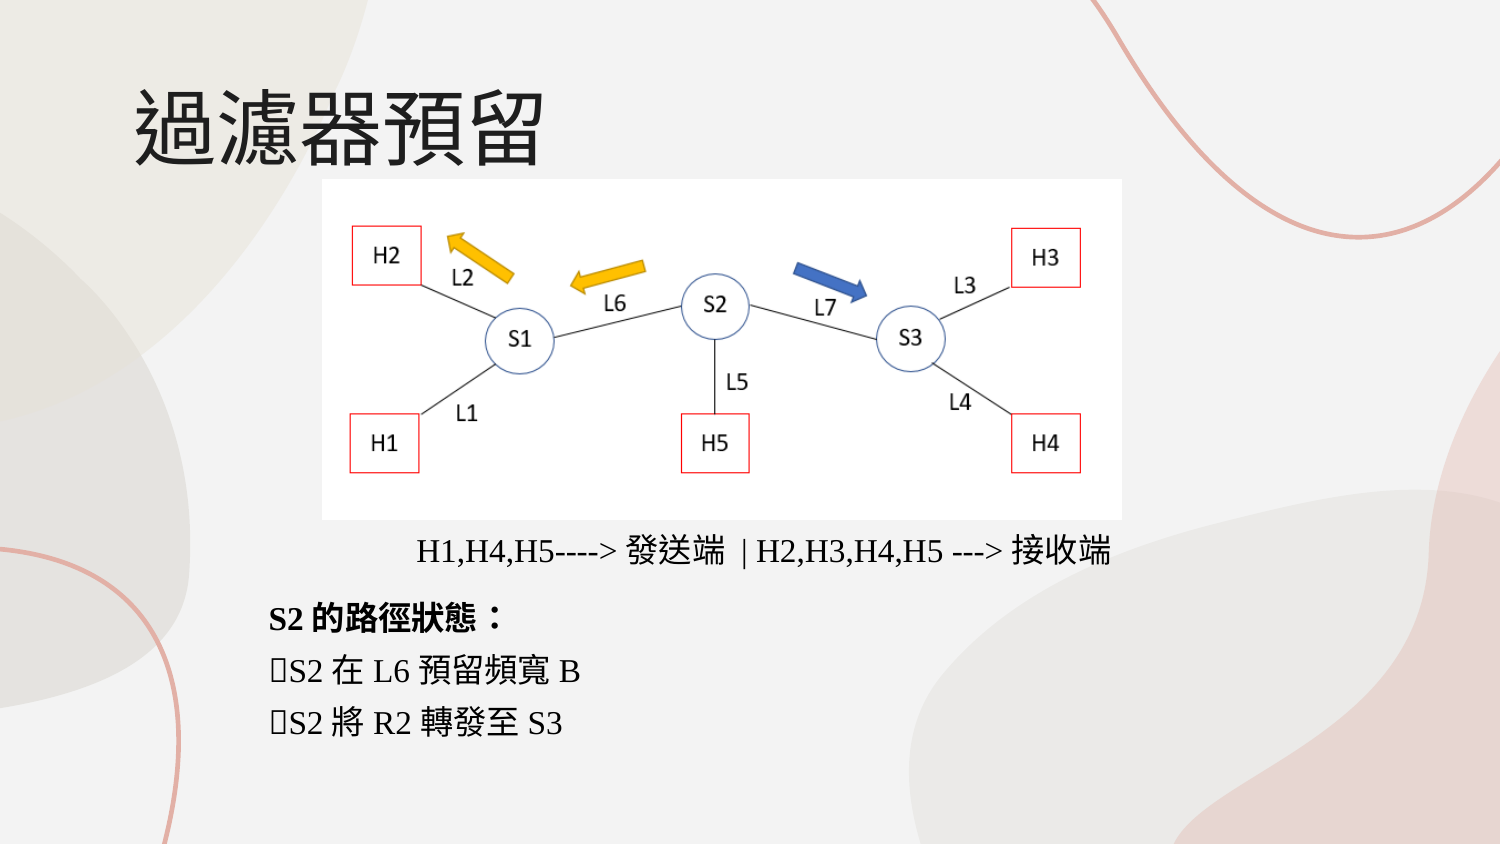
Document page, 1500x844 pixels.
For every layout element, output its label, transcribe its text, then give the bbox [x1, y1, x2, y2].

text_box 過濾器預留 [118, 71, 1382, 180]
text_box S2的路徑狀態： S2在L6預留頻寬B S2將R2轉發至S3 [253, 577, 1500, 749]
text_box H1,H4,H5---->發送端 | H2,H3,H4,H5 --->接收端 [17, 522, 1500, 577]
picture [321, 178, 1123, 520]
